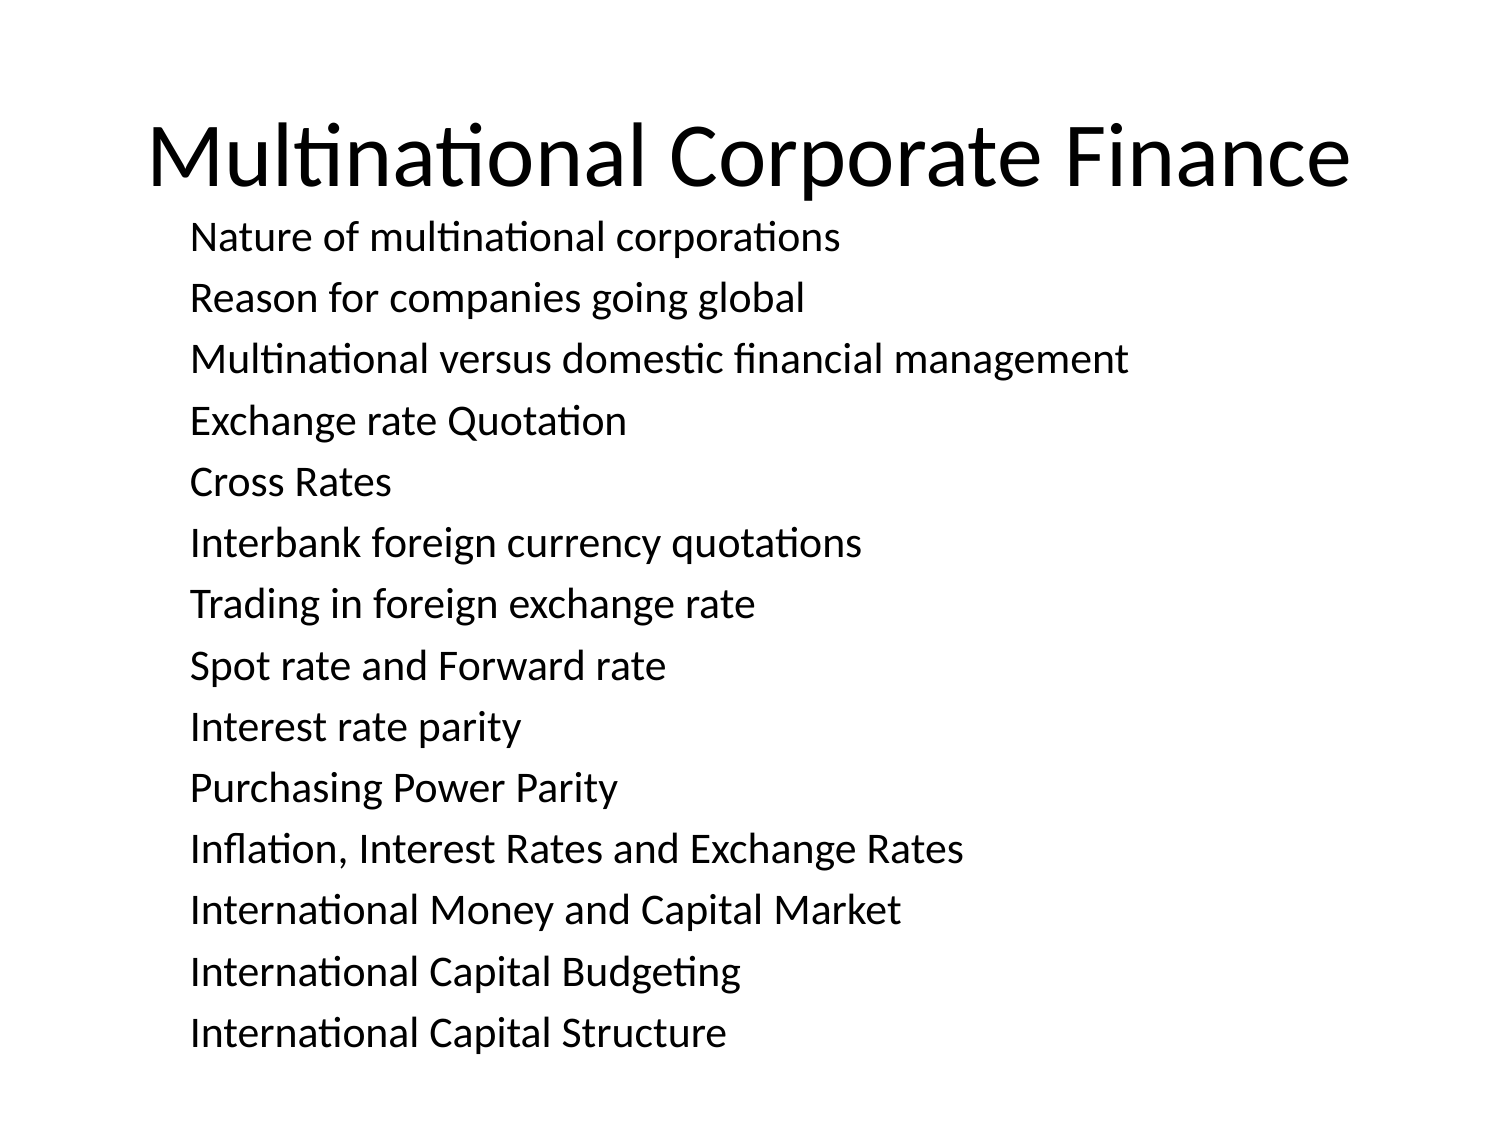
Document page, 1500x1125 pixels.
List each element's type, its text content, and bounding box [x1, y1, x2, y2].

title Multinational Corporate Finance [112, 75, 1388, 225]
subtitle Nature of multinational corporations Reason for companies going global Multinational versus domestic financial management Exchange rate Quotation Cross Rates Interbank foreign currency quotations Trading in foreign exchange rate Spot rate and Forward rate Interest rate parity Purchasing Power Parity Inflation, Interest Rates and Exchange Rates International Money and Capital Market International Capital Budgeting International Capital Structure [174, 200, 1325, 1088]
